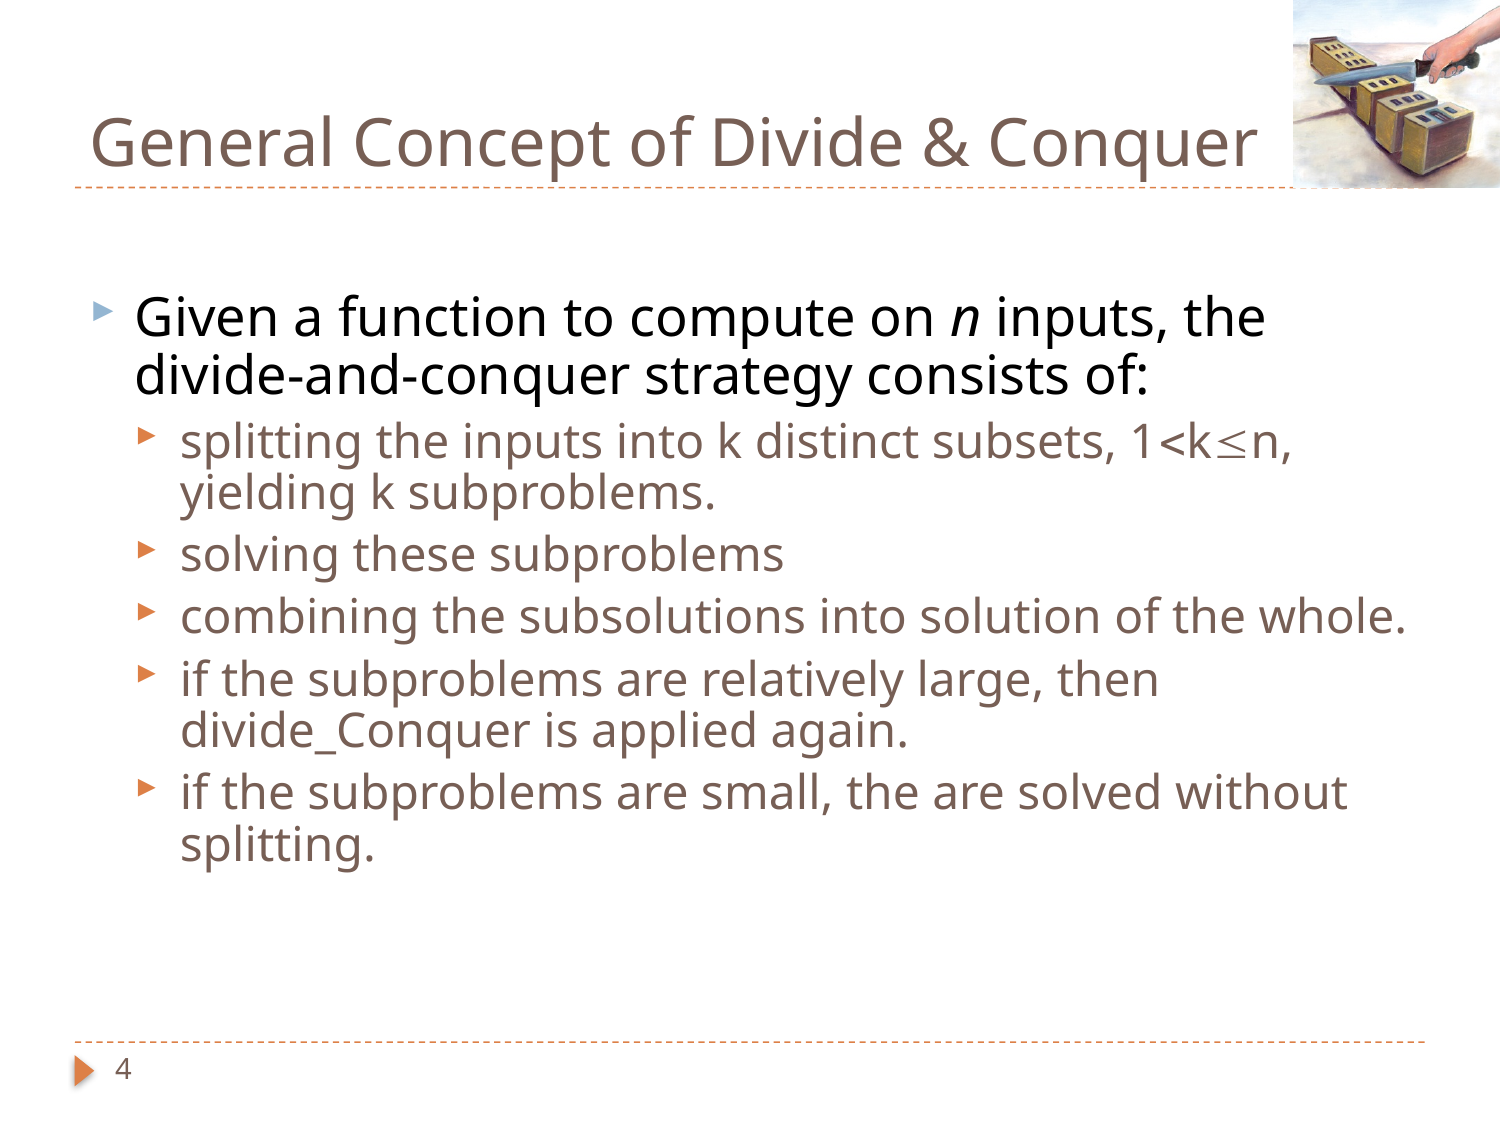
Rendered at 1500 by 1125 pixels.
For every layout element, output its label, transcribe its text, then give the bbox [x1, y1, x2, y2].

title General Concept of Divide & Conquer [75, 24, 1425, 188]
slide_number 4 [100, 1063, 426, 1103]
picture [1293, 0, 1500, 188]
list Given a function to compute on n inputs, the divide-and-conquer strategy consists of: splitting the inputs into k distinct subsets, 1kn, yielding k subproblems. solving these subproblems combining the subsolutions into solution of the whole. if the subproblems are relatively large, then divide_Conquer is applied again. if the subproblems are small, the are solved without splitting. [75, 282, 1425, 1063]
